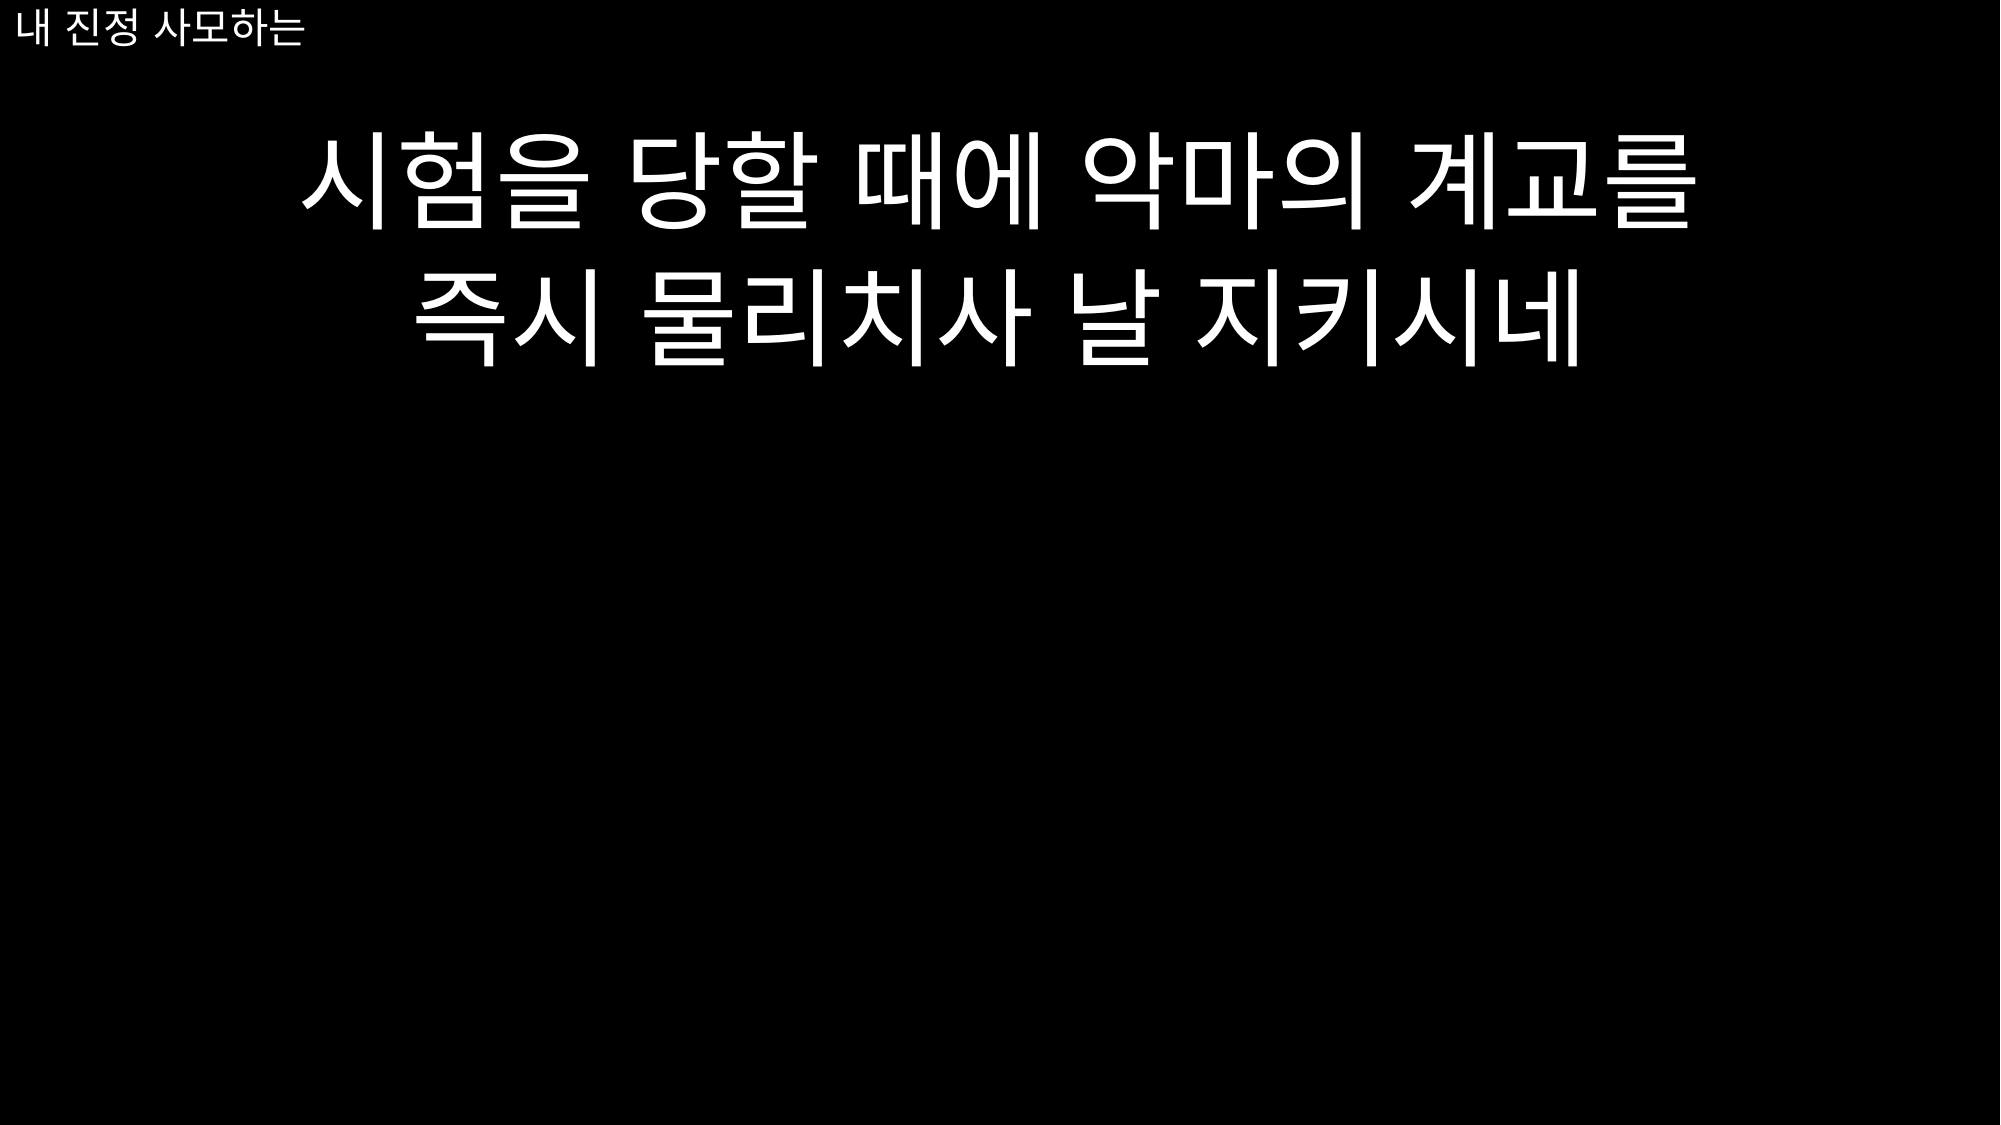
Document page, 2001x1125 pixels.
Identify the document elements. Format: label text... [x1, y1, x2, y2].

subtitle 시험을 당할 때에 악마의 계교를 즉시 물리치사 날 지키시네 [0, 3, 2000, 781]
